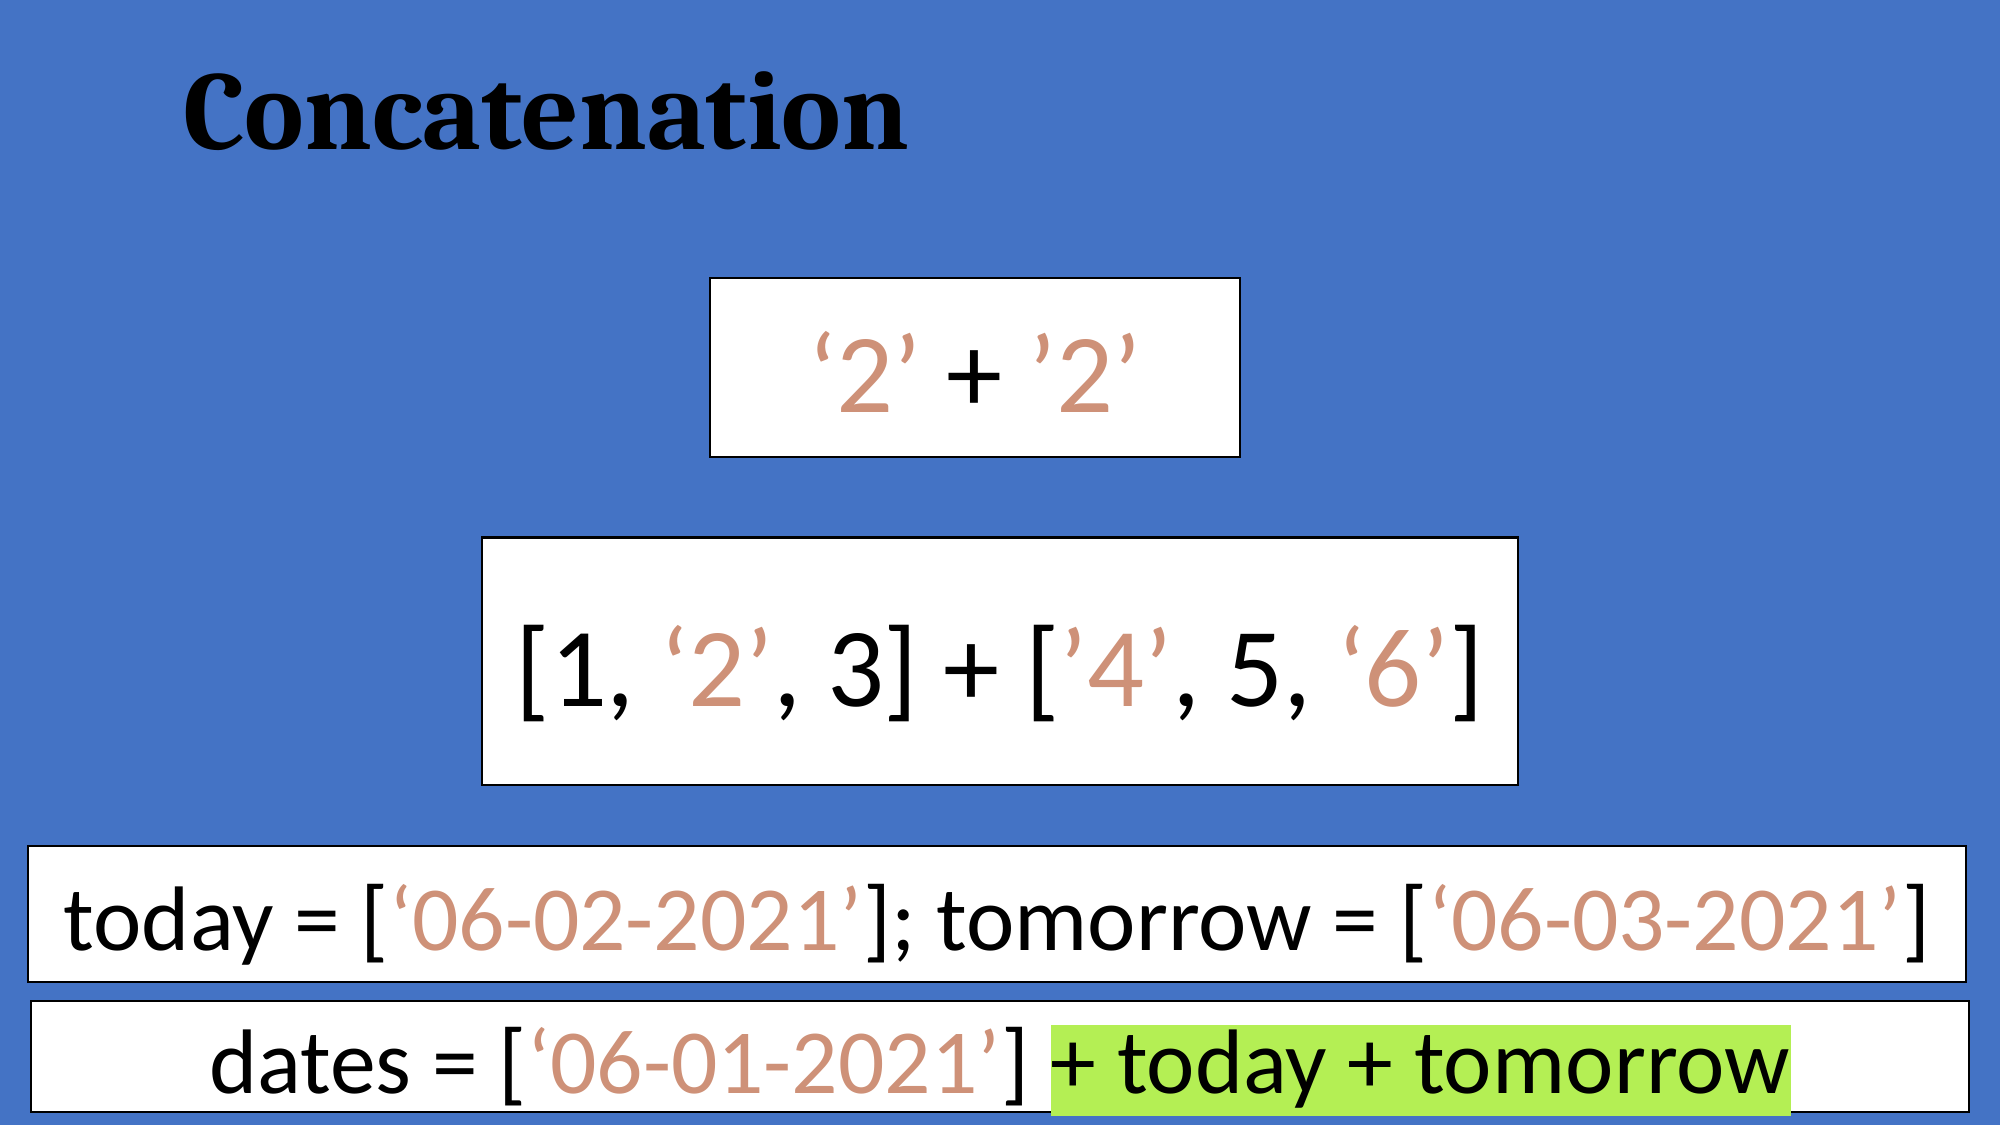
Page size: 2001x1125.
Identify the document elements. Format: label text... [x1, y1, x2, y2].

text_box dates = [‘06-01-2021’] + today + tomorrow [30, 1000, 1970, 1113]
title Concatenation [0, 14, 1094, 313]
text_box today = [‘06-02-2021’]; tomorrow = [‘06-03-2021’] [27, 845, 1967, 983]
text_box [1, ‘2’, 3] + [’4’, 5, ‘6’] [481, 536, 1519, 786]
text_box ‘2’ + ’2’ [709, 277, 1241, 458]
